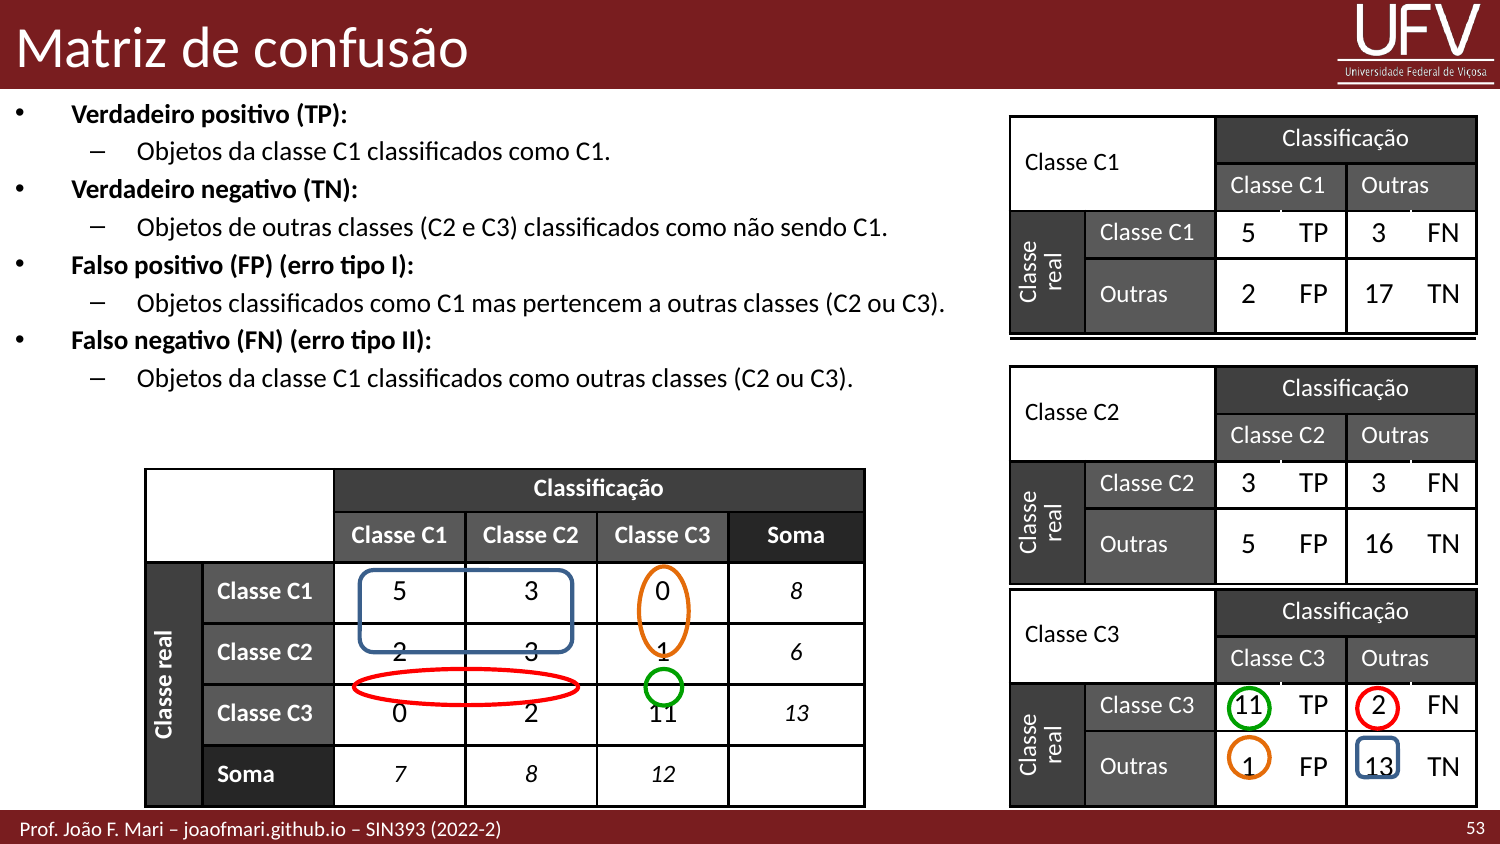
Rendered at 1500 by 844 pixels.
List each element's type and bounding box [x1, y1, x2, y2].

table_cell [598, 686, 727, 745]
text_box [357, 567, 575, 655]
table_cell [1011, 212, 1084, 332]
table_cell [1086, 260, 1214, 332]
table_cell [598, 748, 727, 806]
table_cell [467, 748, 596, 806]
table_cell [730, 564, 863, 623]
table_cell [730, 748, 863, 806]
table_cell [1282, 260, 1345, 332]
table_cell [335, 748, 464, 806]
table_header [1011, 118, 1214, 210]
table_header [1217, 118, 1475, 162]
footer [0, 812, 1034, 844]
table_cell [598, 514, 727, 562]
table_cell [669, 564, 727, 623]
table_cell [204, 564, 333, 623]
table_cell [335, 514, 464, 562]
text_box [351, 666, 581, 708]
table_cell [467, 686, 596, 745]
table_cell [1086, 212, 1214, 257]
table_header [335, 470, 863, 511]
table_cell [1412, 212, 1475, 257]
table_cell [1348, 260, 1410, 332]
text_box [1228, 687, 1399, 779]
table_cell [1217, 212, 1280, 257]
table_cell [1217, 260, 1280, 332]
slide_number [1328, 811, 1500, 844]
table_cell [1412, 260, 1475, 332]
table_cell [467, 625, 596, 684]
table_cell [467, 564, 596, 623]
table_cell [204, 748, 333, 806]
table_cell [335, 625, 464, 684]
table_cell [204, 686, 333, 745]
text_box [636, 564, 691, 659]
table_cell [467, 514, 596, 562]
text_box [643, 666, 685, 708]
table_cell [1282, 212, 1345, 257]
table_cell [1217, 165, 1345, 210]
table_header [147, 470, 333, 562]
table_cell [335, 686, 464, 745]
table_cell [204, 625, 333, 684]
table_cell [730, 625, 863, 684]
table_cell [147, 564, 201, 806]
title [0, 0, 1500, 88]
table_cell [1348, 212, 1410, 257]
list [0, 88, 1500, 812]
table_cell [730, 686, 863, 745]
table_cell [1348, 165, 1475, 210]
table_cell [730, 514, 863, 562]
table_cell [335, 564, 464, 623]
table_cell [598, 564, 659, 623]
table_cell [598, 625, 727, 684]
